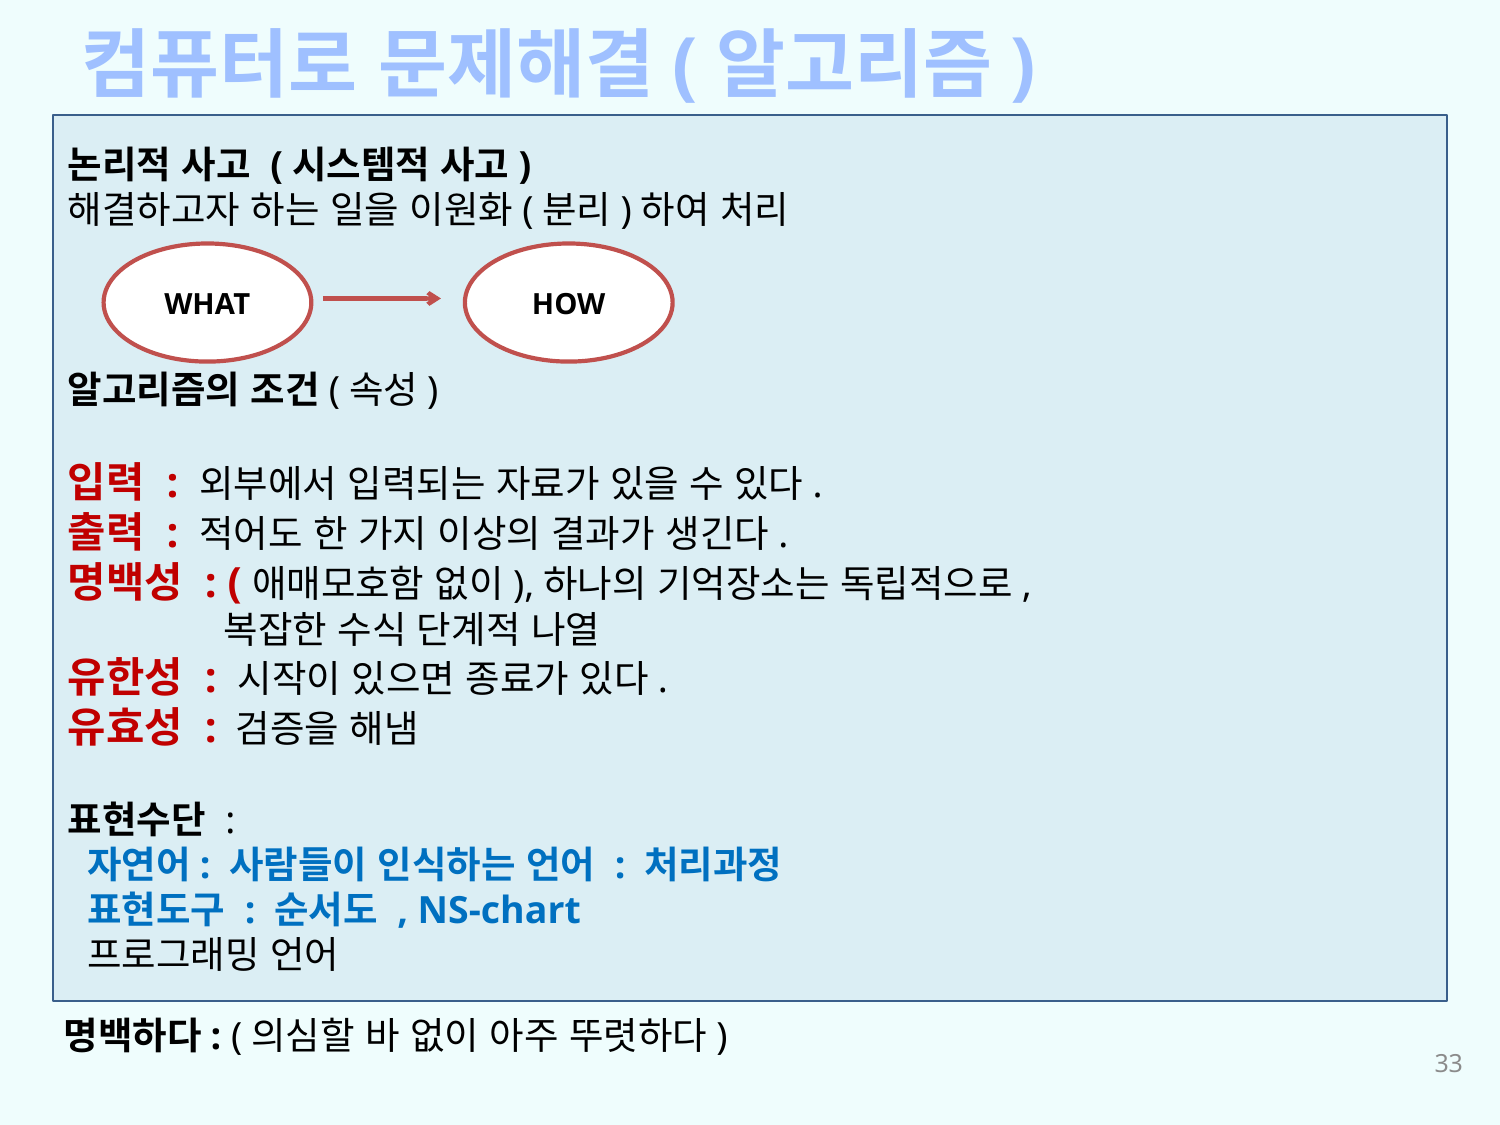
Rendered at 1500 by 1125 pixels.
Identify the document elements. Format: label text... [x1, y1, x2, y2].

slide_number 33 [1128, 1035, 1478, 1095]
text_box 컴퓨터로 문제해결(알고리즘) [66, 8, 1051, 114]
text_box WHAT [101, 241, 314, 364]
text_box HOW [462, 241, 675, 364]
text_box 논리적 사고 (시스템적 사고) 해결하고자 하는 일을 이원화(분리)하여 처리 알고리즘의 조건(속성) 입력 : 외부에서 입력되는 자료가 있을 수 있다. 출력 : 적어도 한 가지 이상의 결과가 생긴다. 명백성 : (애매모호함 없이),하나의 기억장소는 독립적으로, 복잡한 수식 단계적 나열 유한성 : 시작이 있으면 종료가 있다. 유효성 : 검증을 해냄 표현수단 : 자연어: 사람들이 인식하는 언어 : 처리과정 표현도구 : 순서도 , NS-chart 프로그래밍 언어 [51, 113, 1449, 1003]
text_box 명백하다: (의심할 바 없이 아주 뚜렷하다) [48, 1004, 876, 1110]
